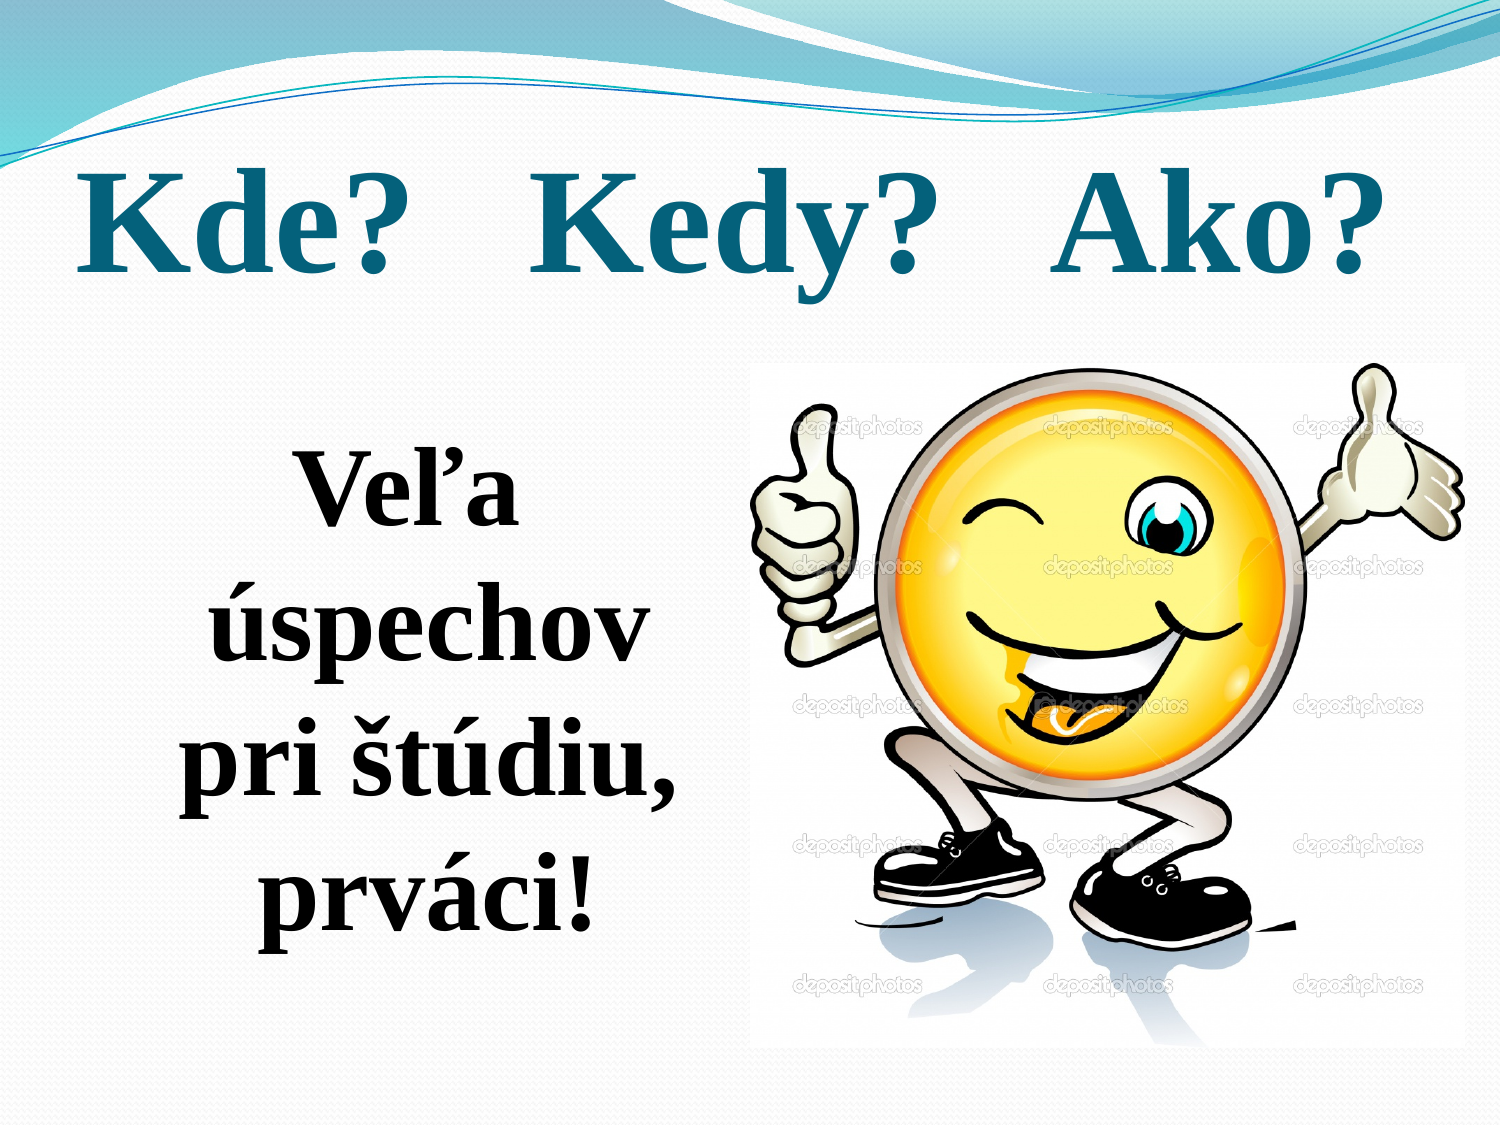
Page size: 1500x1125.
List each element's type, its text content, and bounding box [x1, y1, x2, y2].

title Kde? Kedy? Ako? [75, 115, 1425, 303]
picture [749, 363, 1466, 1048]
list Veľa úspechov pri štúdiu, prváci! [75, 412, 738, 1044]
